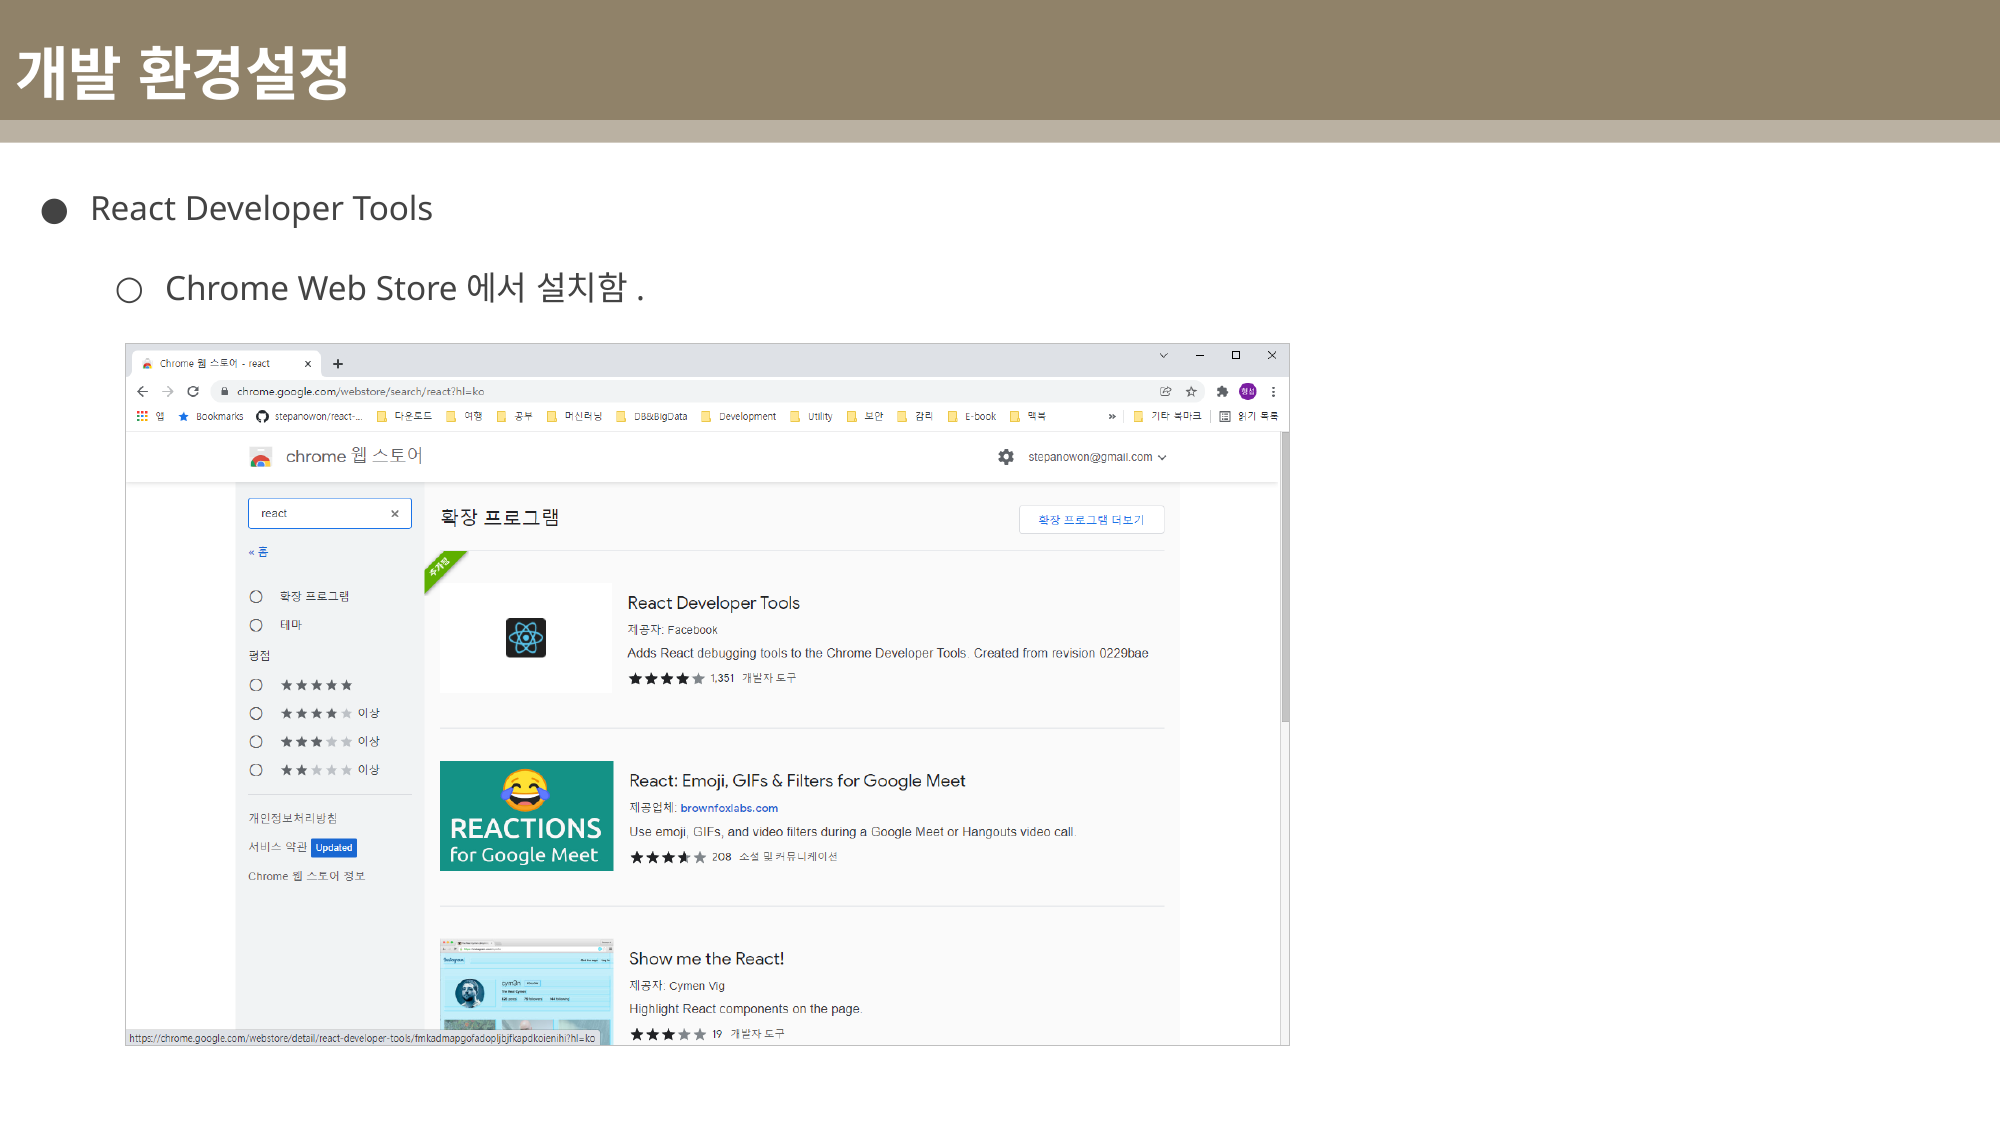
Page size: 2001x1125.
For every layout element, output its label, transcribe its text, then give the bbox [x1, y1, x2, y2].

picture [125, 343, 1290, 1047]
title 개발 환경설정 [0, 22, 1800, 120]
list React Developer Tools Chrome Web Store에서 설치함. [0, 166, 1928, 1065]
